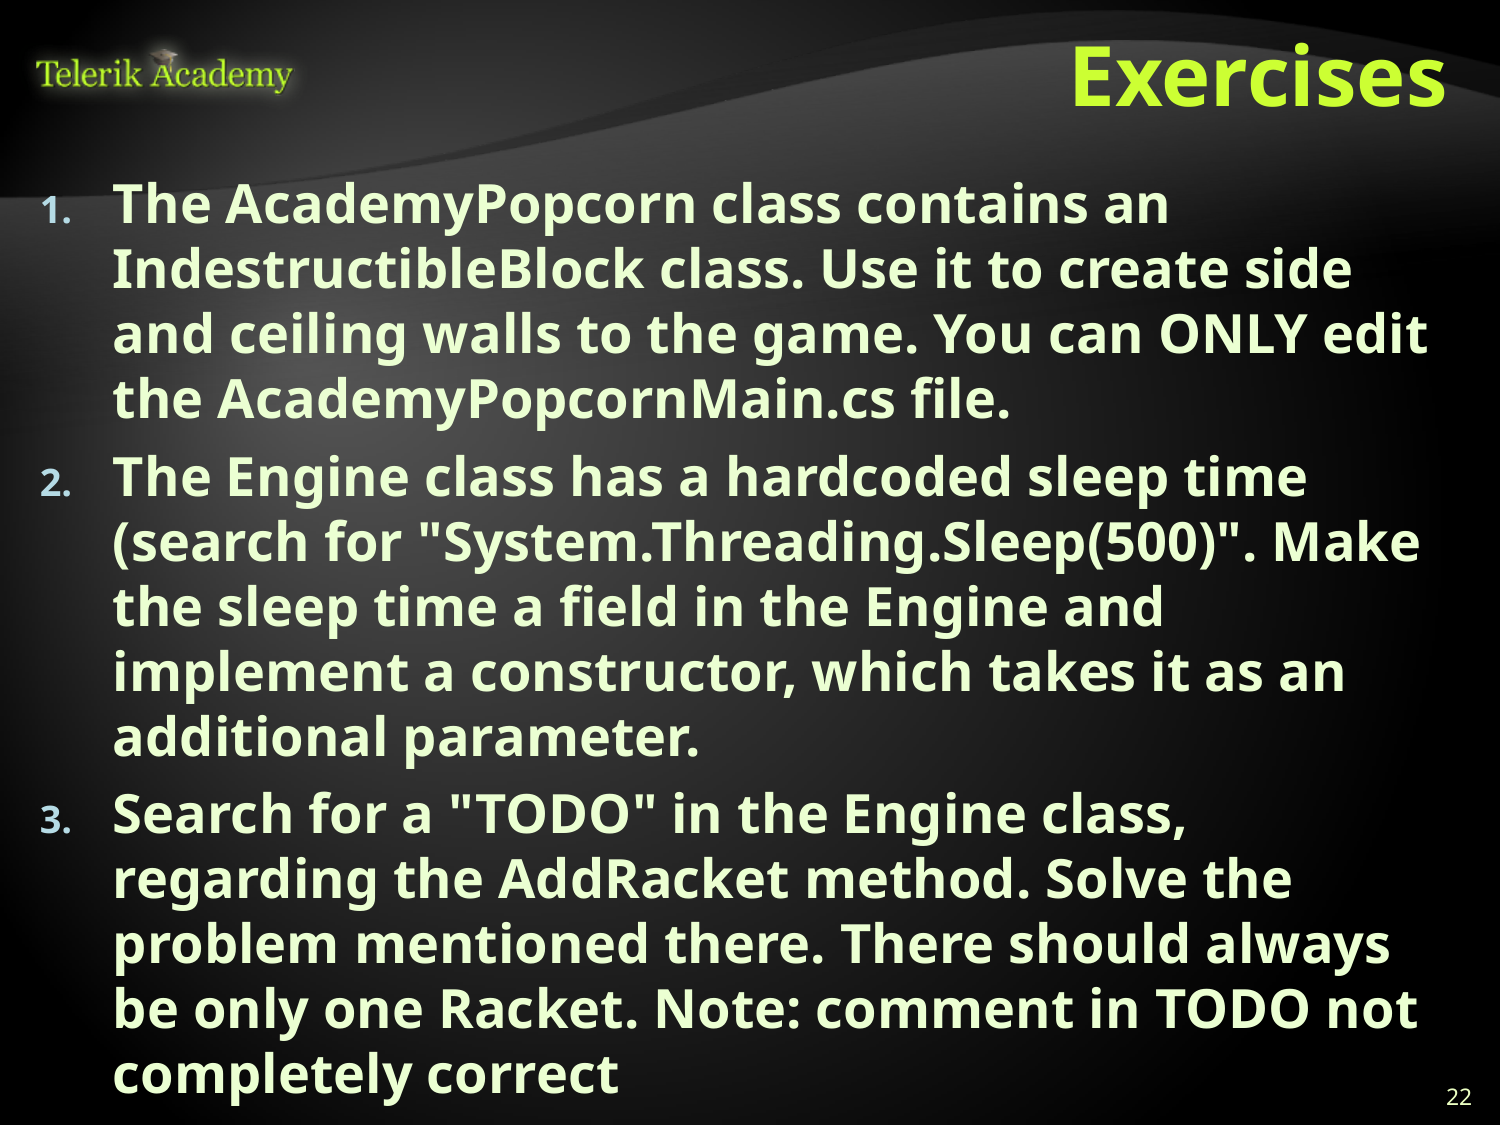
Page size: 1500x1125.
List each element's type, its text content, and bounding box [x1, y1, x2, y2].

picture [0, 0, 1500, 1125]
title Exercises [300, 12, 1463, 150]
list The AcademyPopcorn class contains an IndestructibleBlock class. Use it to create side and ceiling walls to the game. You can ONLY edit the AcademyPopcornMain.cs file. The Engine class has a hardcoded sleep time (search for "System.Threading.Sleep(500)". Make the sleep time a field in the Engine and implement a constructor, which takes it as an additional parameter. Search for a "TODO" in the Engine class, regarding the AddRacket method. Solve the problem mentioned there. There should always be only one Racket. Note: comment in TODO not completely correct Inherit the Engine class. Create a method ShootPlayerRacket. Leave it empty for now. [24, 162, 1463, 1100]
text_box 22 [1412, 1074, 1488, 1113]
